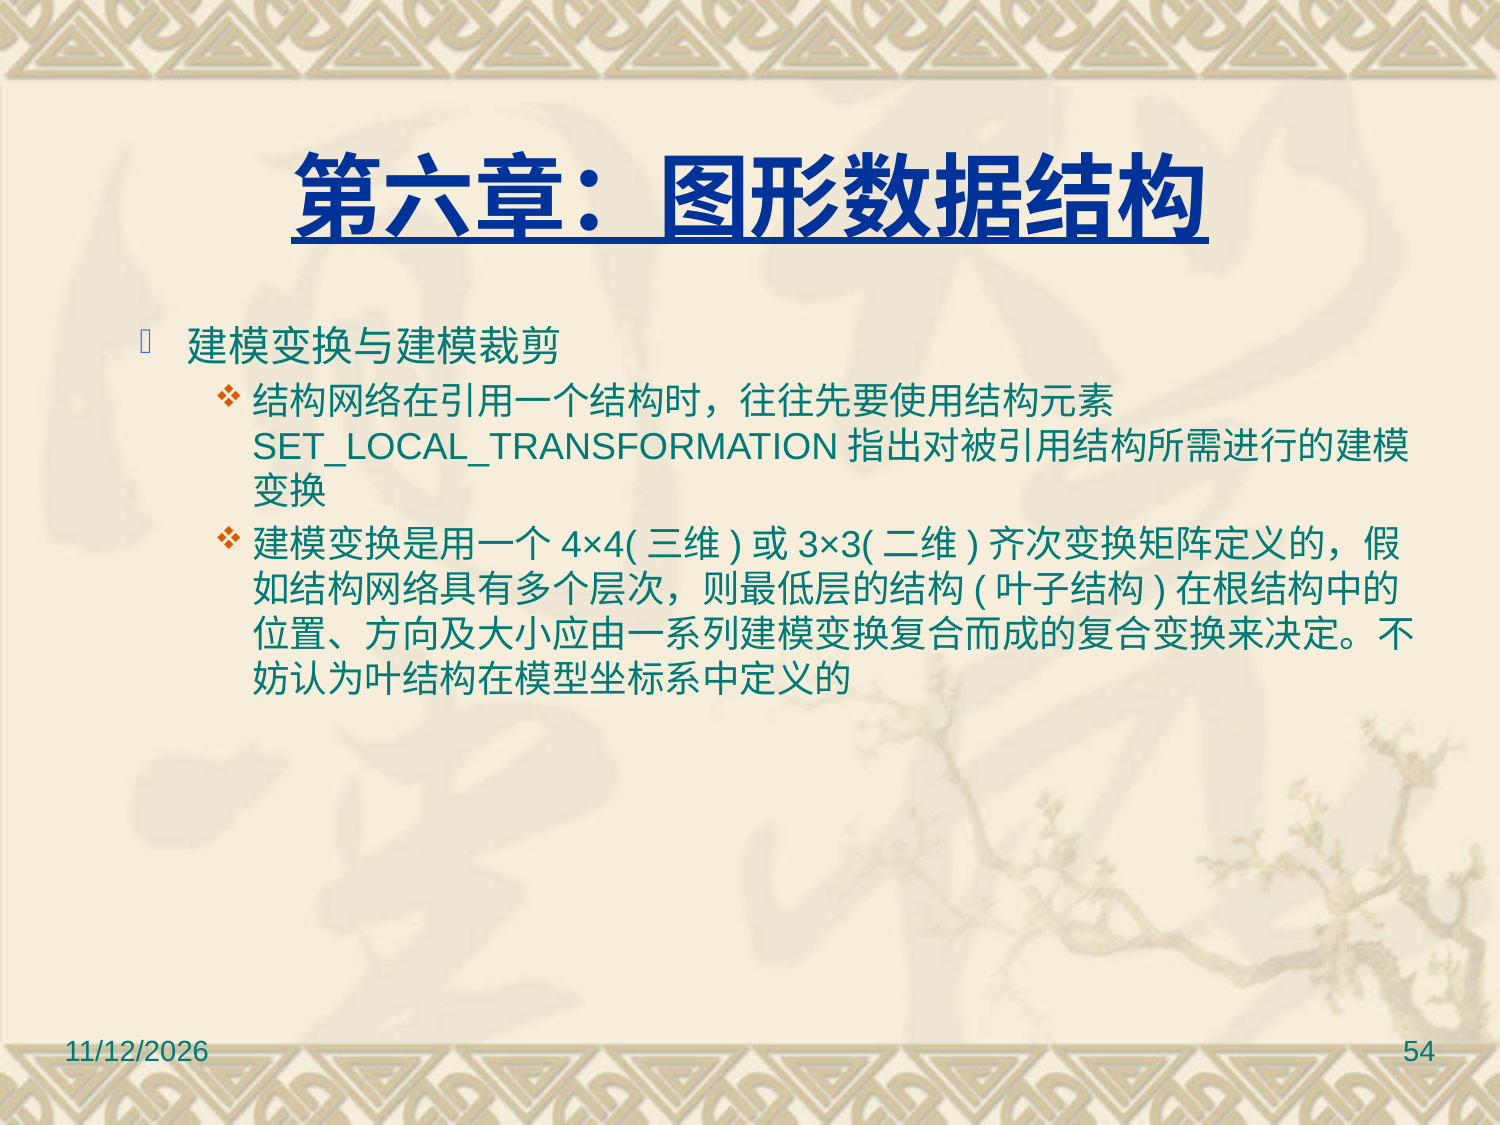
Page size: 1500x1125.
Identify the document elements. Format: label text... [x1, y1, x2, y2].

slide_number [49, 1024, 425, 1103]
slide_number 54 [1074, 1024, 1451, 1103]
title 第六章：图形数据结构 [49, 99, 1451, 288]
picture [0, 0, 1500, 1125]
list 建模变换与建模裁剪 结构网络在引用一个结构时，往往先要使用结构元素SET_LOCAL_TRANSFORMATION指出对被引用结构所需进行的建模变换 建模变换是用一个4×4(三维)或3×3(二维)齐次变换矩阵定义的，假如结构网络具有多个层次，则最低层的结构(叶子结构)在根结构中的位置、方向及大小应由一系列建模变换复合而成的复合变换来决定。不妨认为叶结构在模型坐标系中定义的 [49, 312, 1451, 1001]
